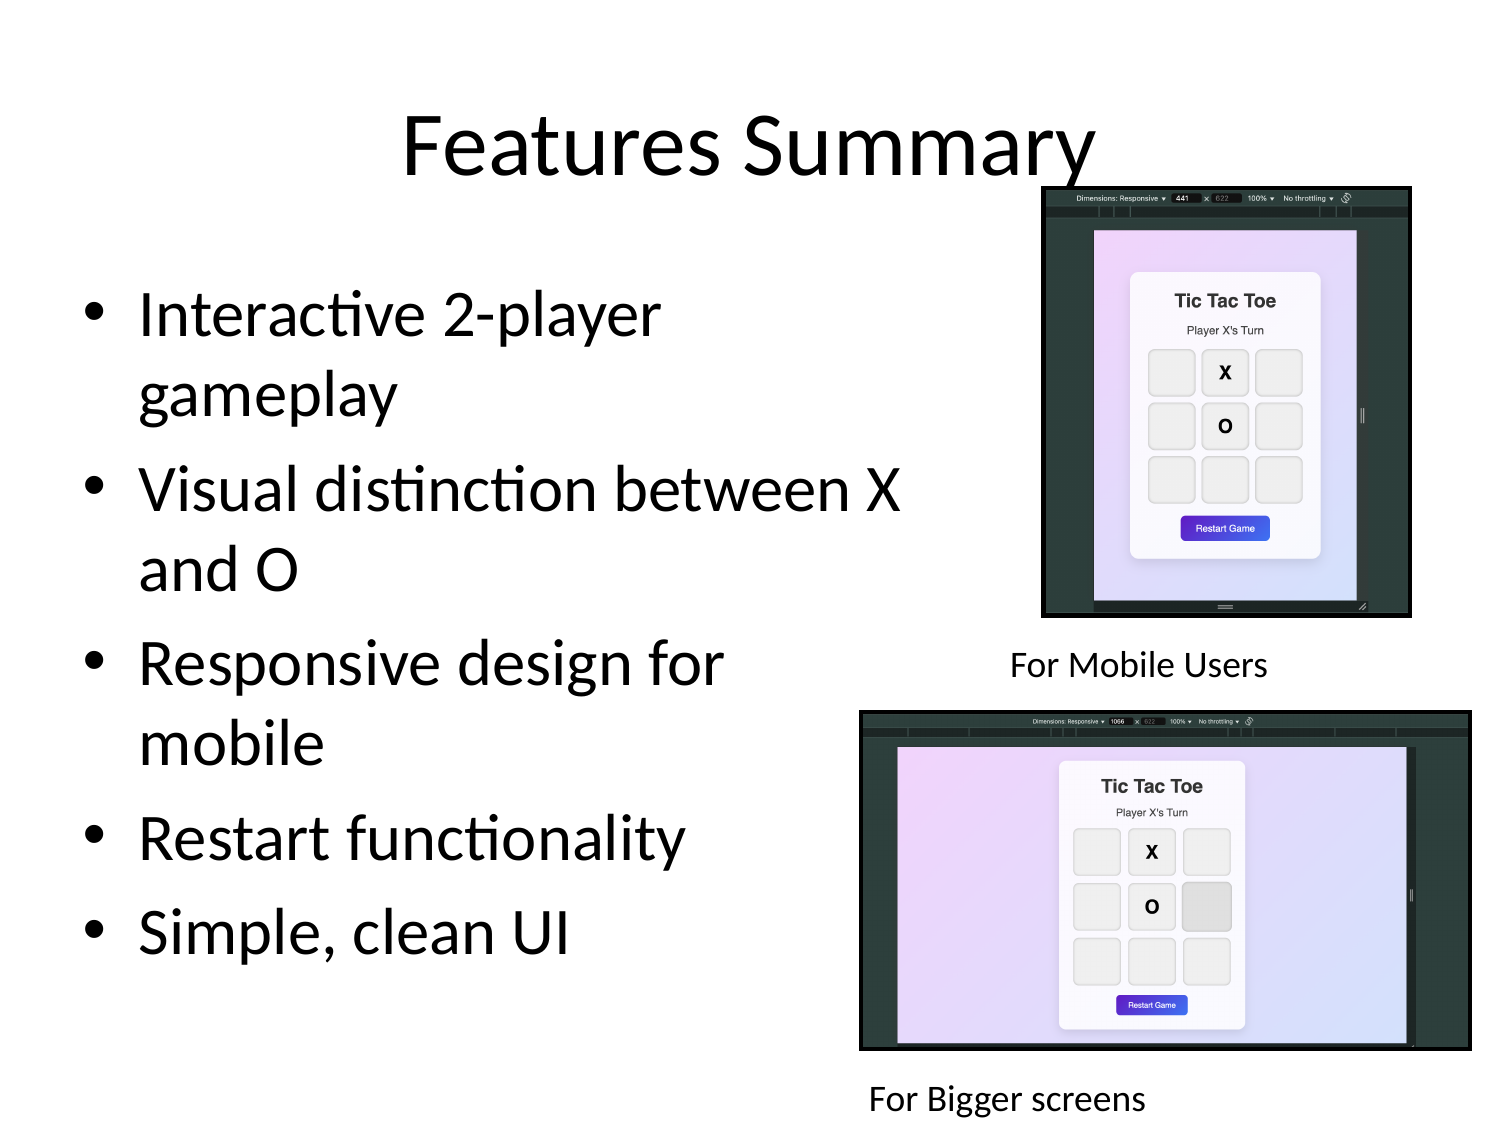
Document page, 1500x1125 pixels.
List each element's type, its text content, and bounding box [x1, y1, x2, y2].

list Interactive 2-player gameplay Visual distinction between X and O Responsive design for mobile Restart functionality Simple, clean UI [74, 261, 930, 1006]
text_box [1001, 189, 1452, 711]
title Features Summary [74, 44, 1426, 234]
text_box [860, 713, 1471, 1125]
